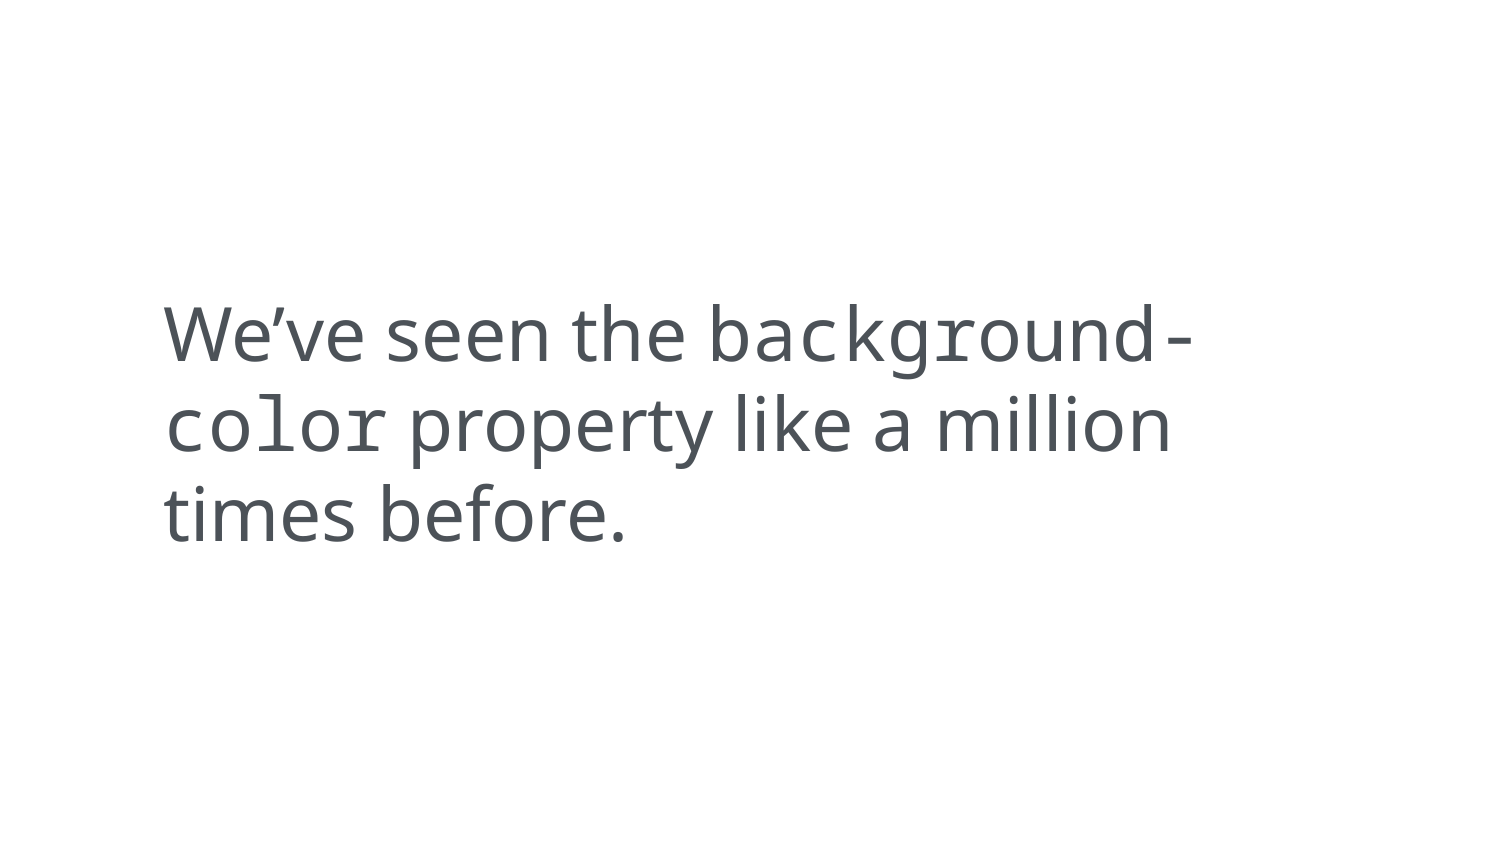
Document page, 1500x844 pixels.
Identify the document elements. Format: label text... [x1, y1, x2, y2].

text_box We’ve seen the background-color property like a million times before. [148, 190, 1352, 654]
